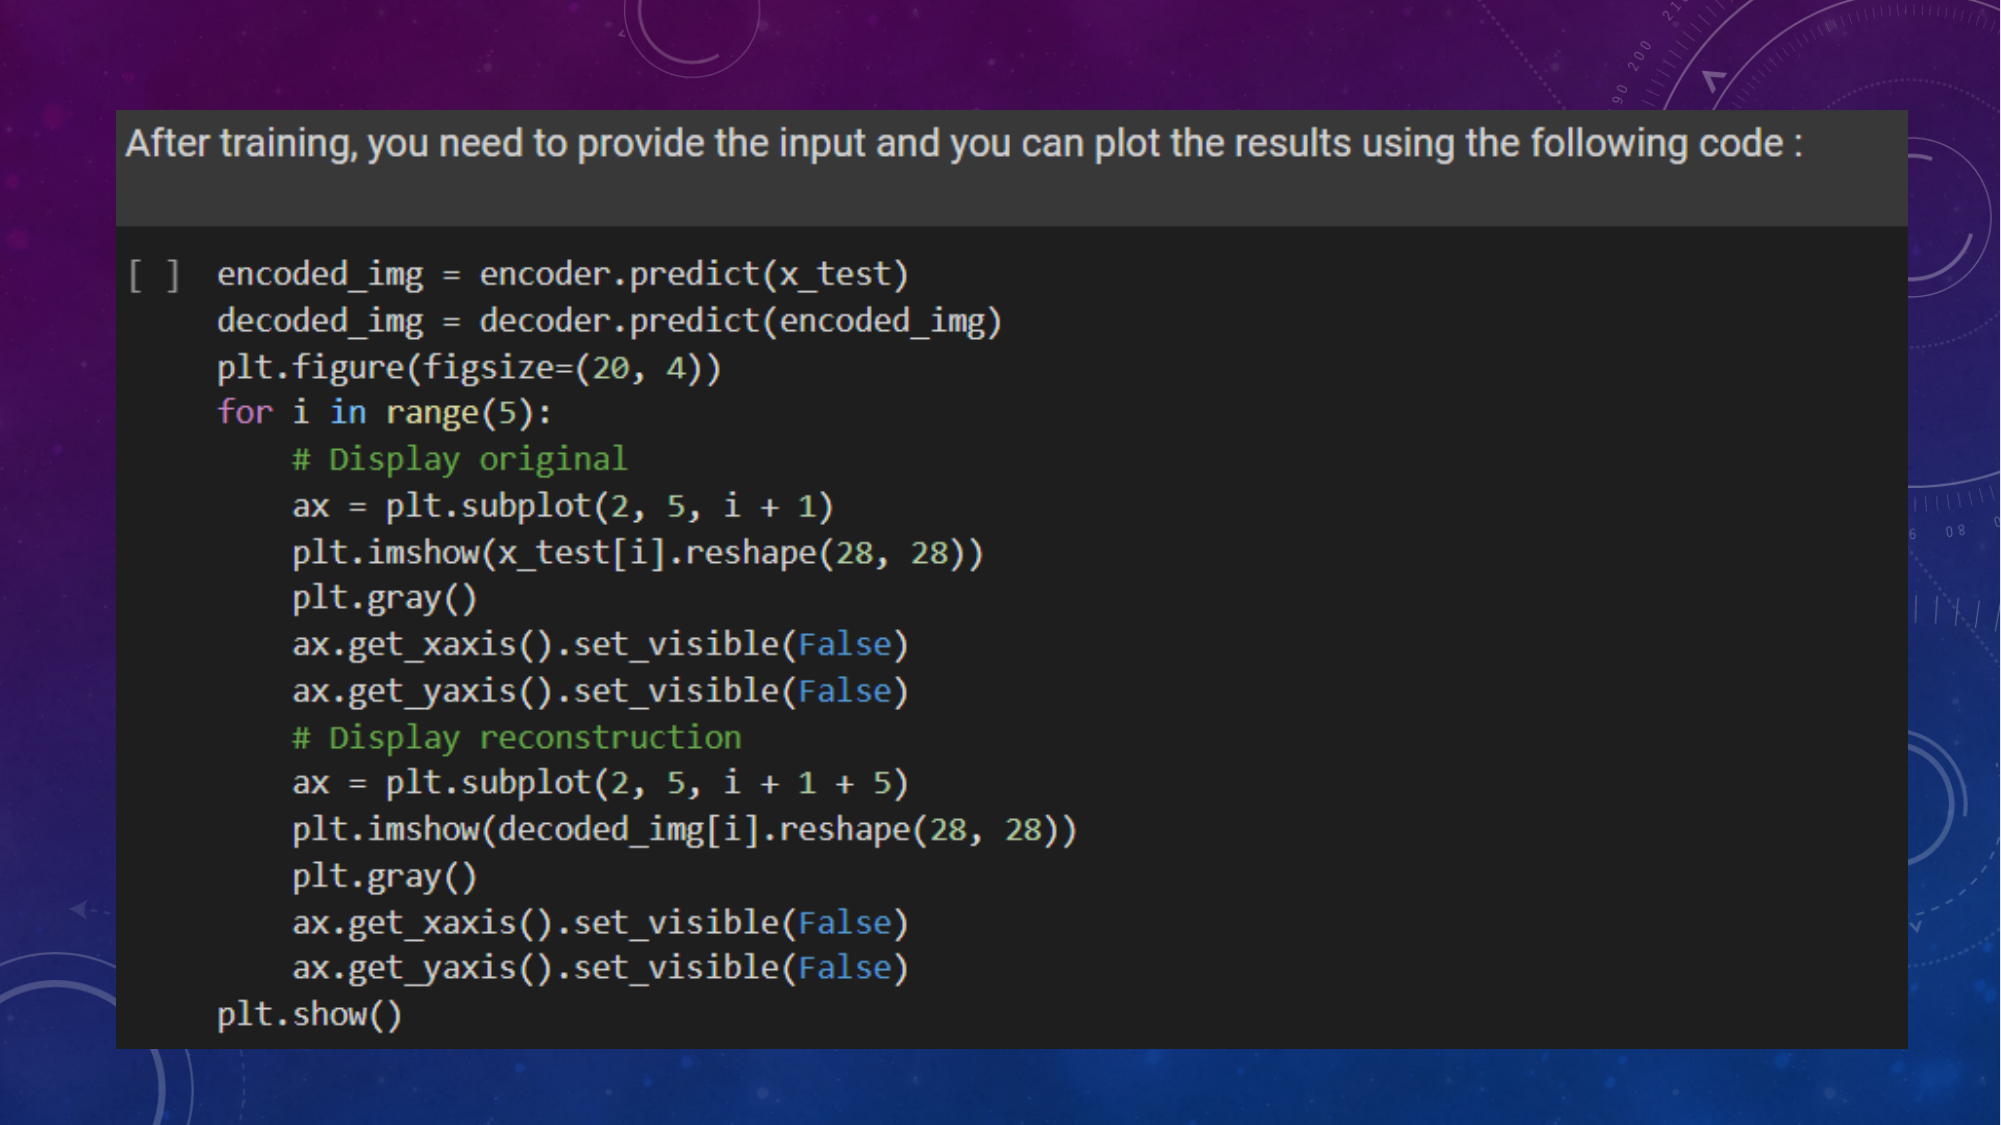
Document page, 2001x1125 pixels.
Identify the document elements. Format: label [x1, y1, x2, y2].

picture [0, 0, 2001, 1125]
list [116, 110, 1908, 1049]
